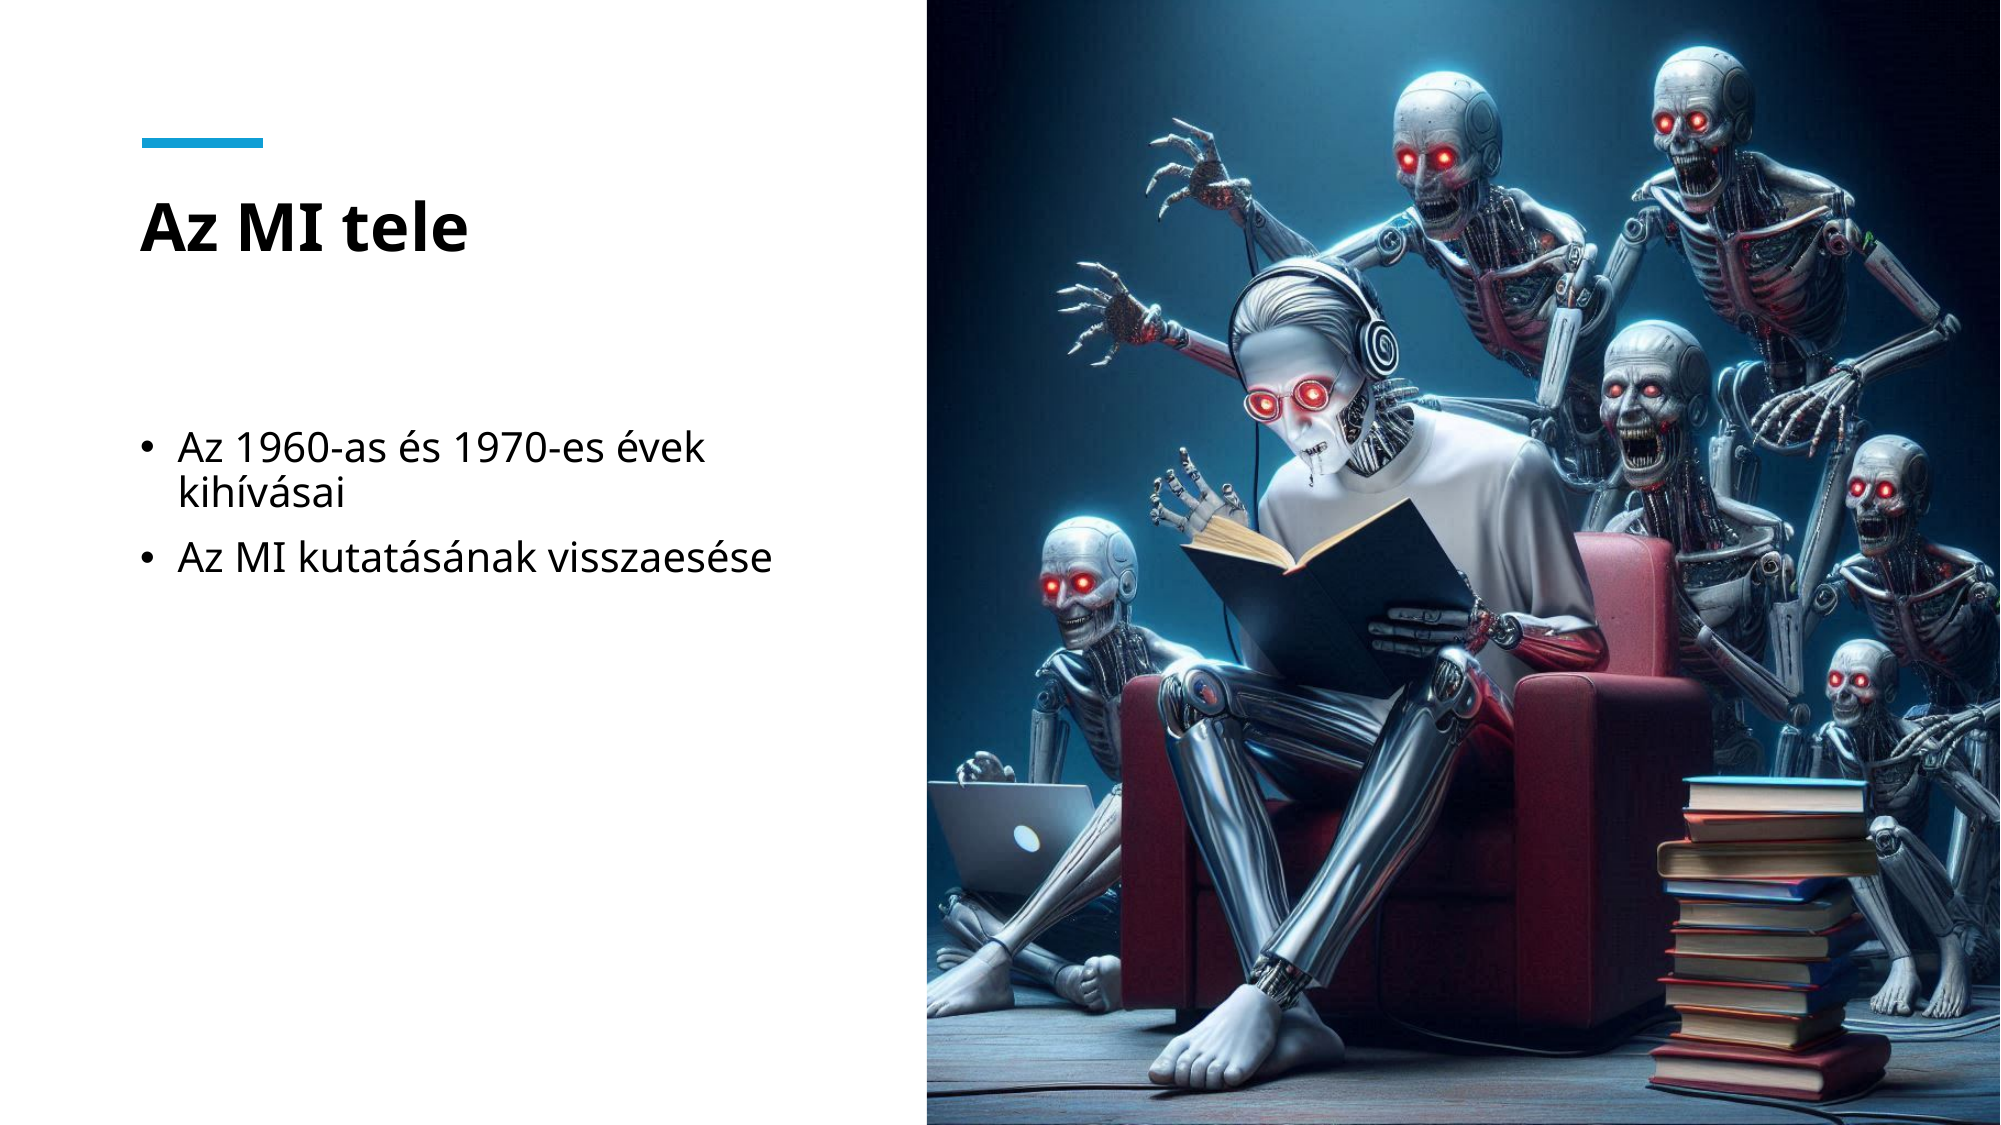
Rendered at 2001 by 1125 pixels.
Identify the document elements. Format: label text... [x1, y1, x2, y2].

list Az 1960-as és 1970-es évek kihívásai Az MI kutatásának visszaesése [125, 418, 796, 1008]
title Az MI tele [125, 186, 796, 417]
picture [926, 0, 2000, 1125]
